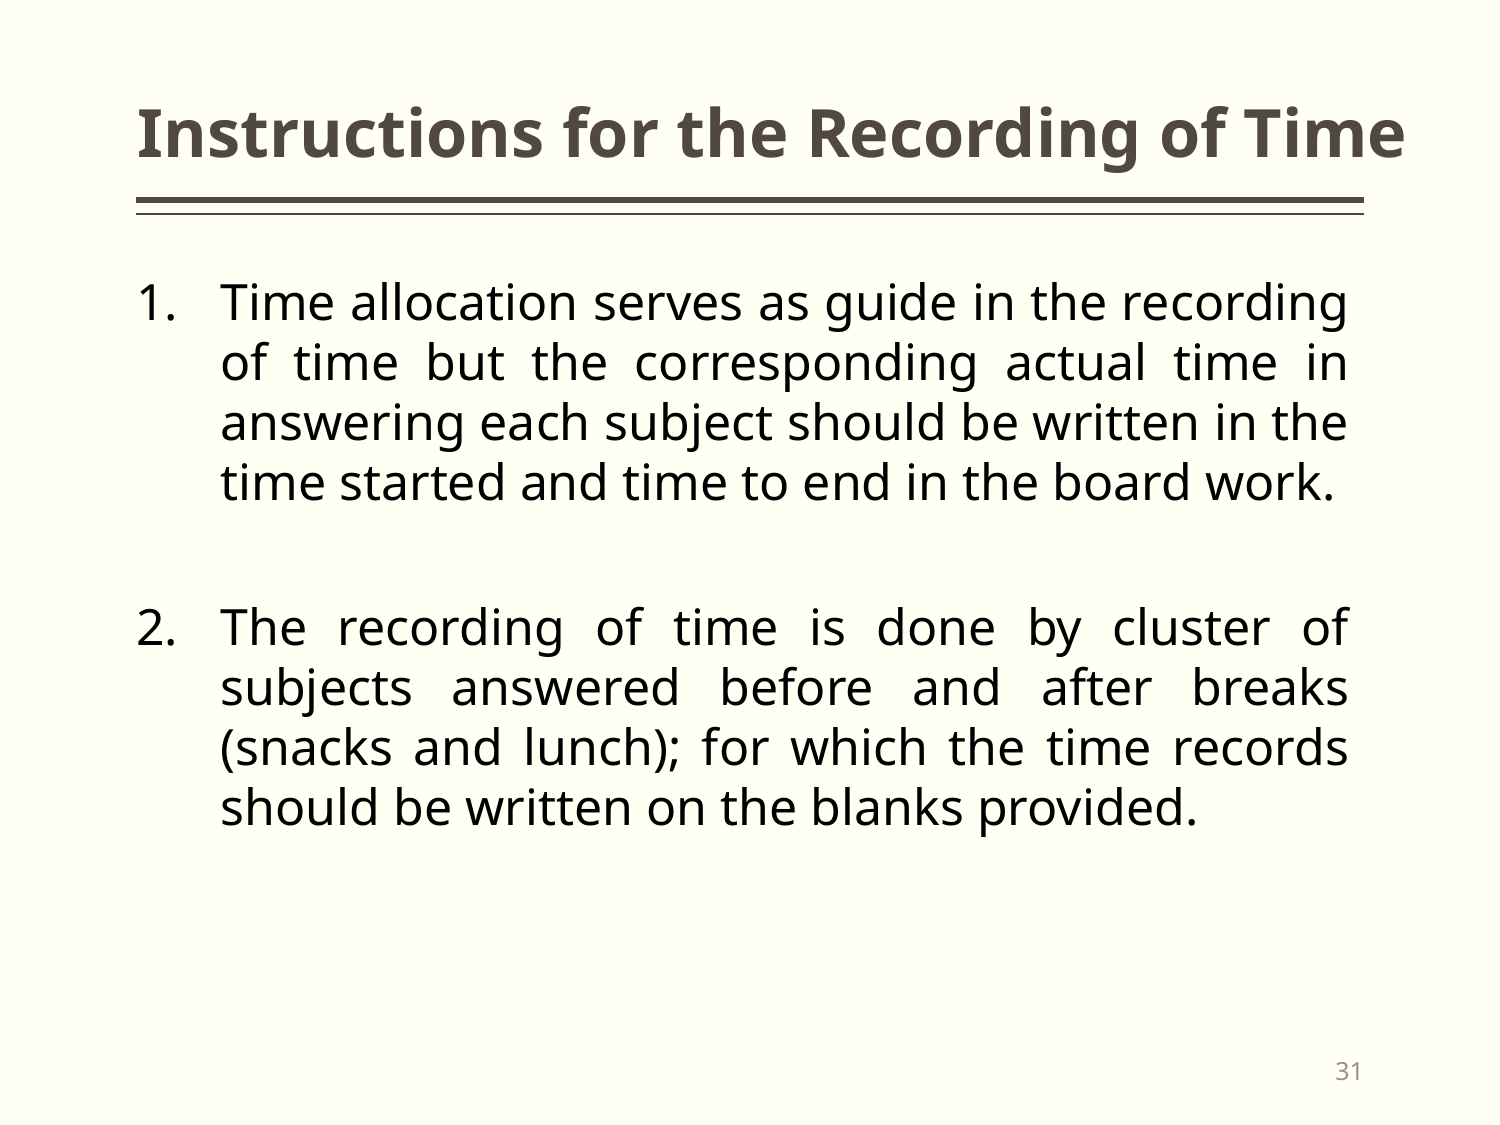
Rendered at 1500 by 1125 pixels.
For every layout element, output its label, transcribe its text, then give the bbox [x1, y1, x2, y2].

slide_number 31 [1138, 1042, 1364, 1103]
title Instructions for the Recording of Time [137, 37, 1413, 180]
list Time allocation serves as guide in the recording of time but the corresponding actual time in answering each subject should be written in the time started and time to end in the board work. The recording of time is done by cluster of subjects answered before and after breaks (snacks and lunch); for which the time records should be written on the blanks provided. [135, 262, 1350, 1013]
